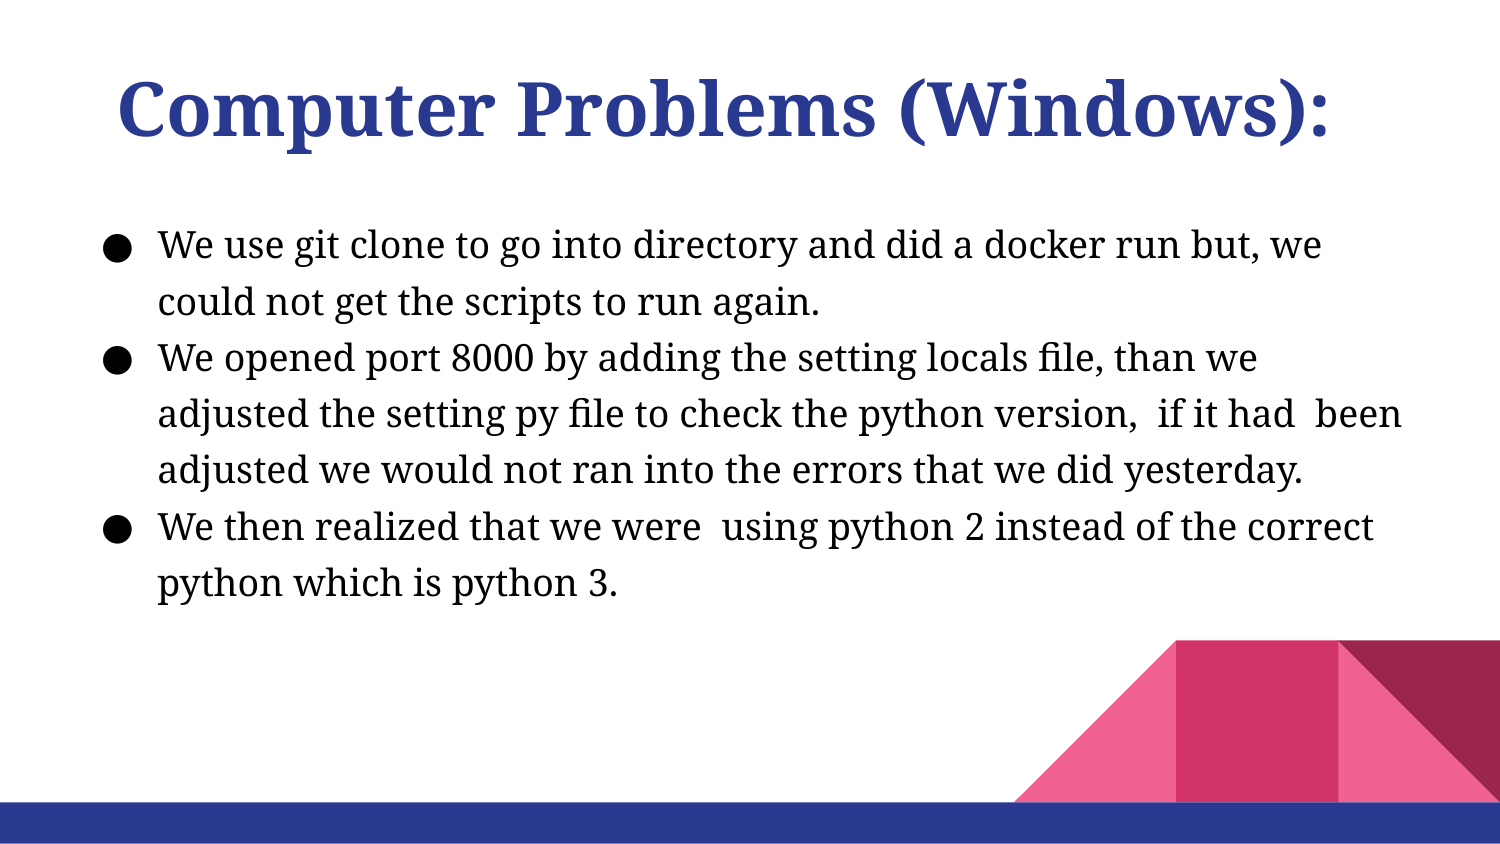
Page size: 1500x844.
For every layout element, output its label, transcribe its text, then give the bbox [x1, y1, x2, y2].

list Computer Problems (Windows): [0, 32, 1449, 143]
text_box We use git clone to go into directory and did a docker run but, we could not get the scripts to run again. We opened port 8000 by adding the setting locals file, than we adjusted the setting py file to check the python version, if it had been adjusted we would not ran into the errors that we did yesterday. We then realized that we were using python 2 instead of the correct python which is python 3. [67, 195, 1433, 614]
